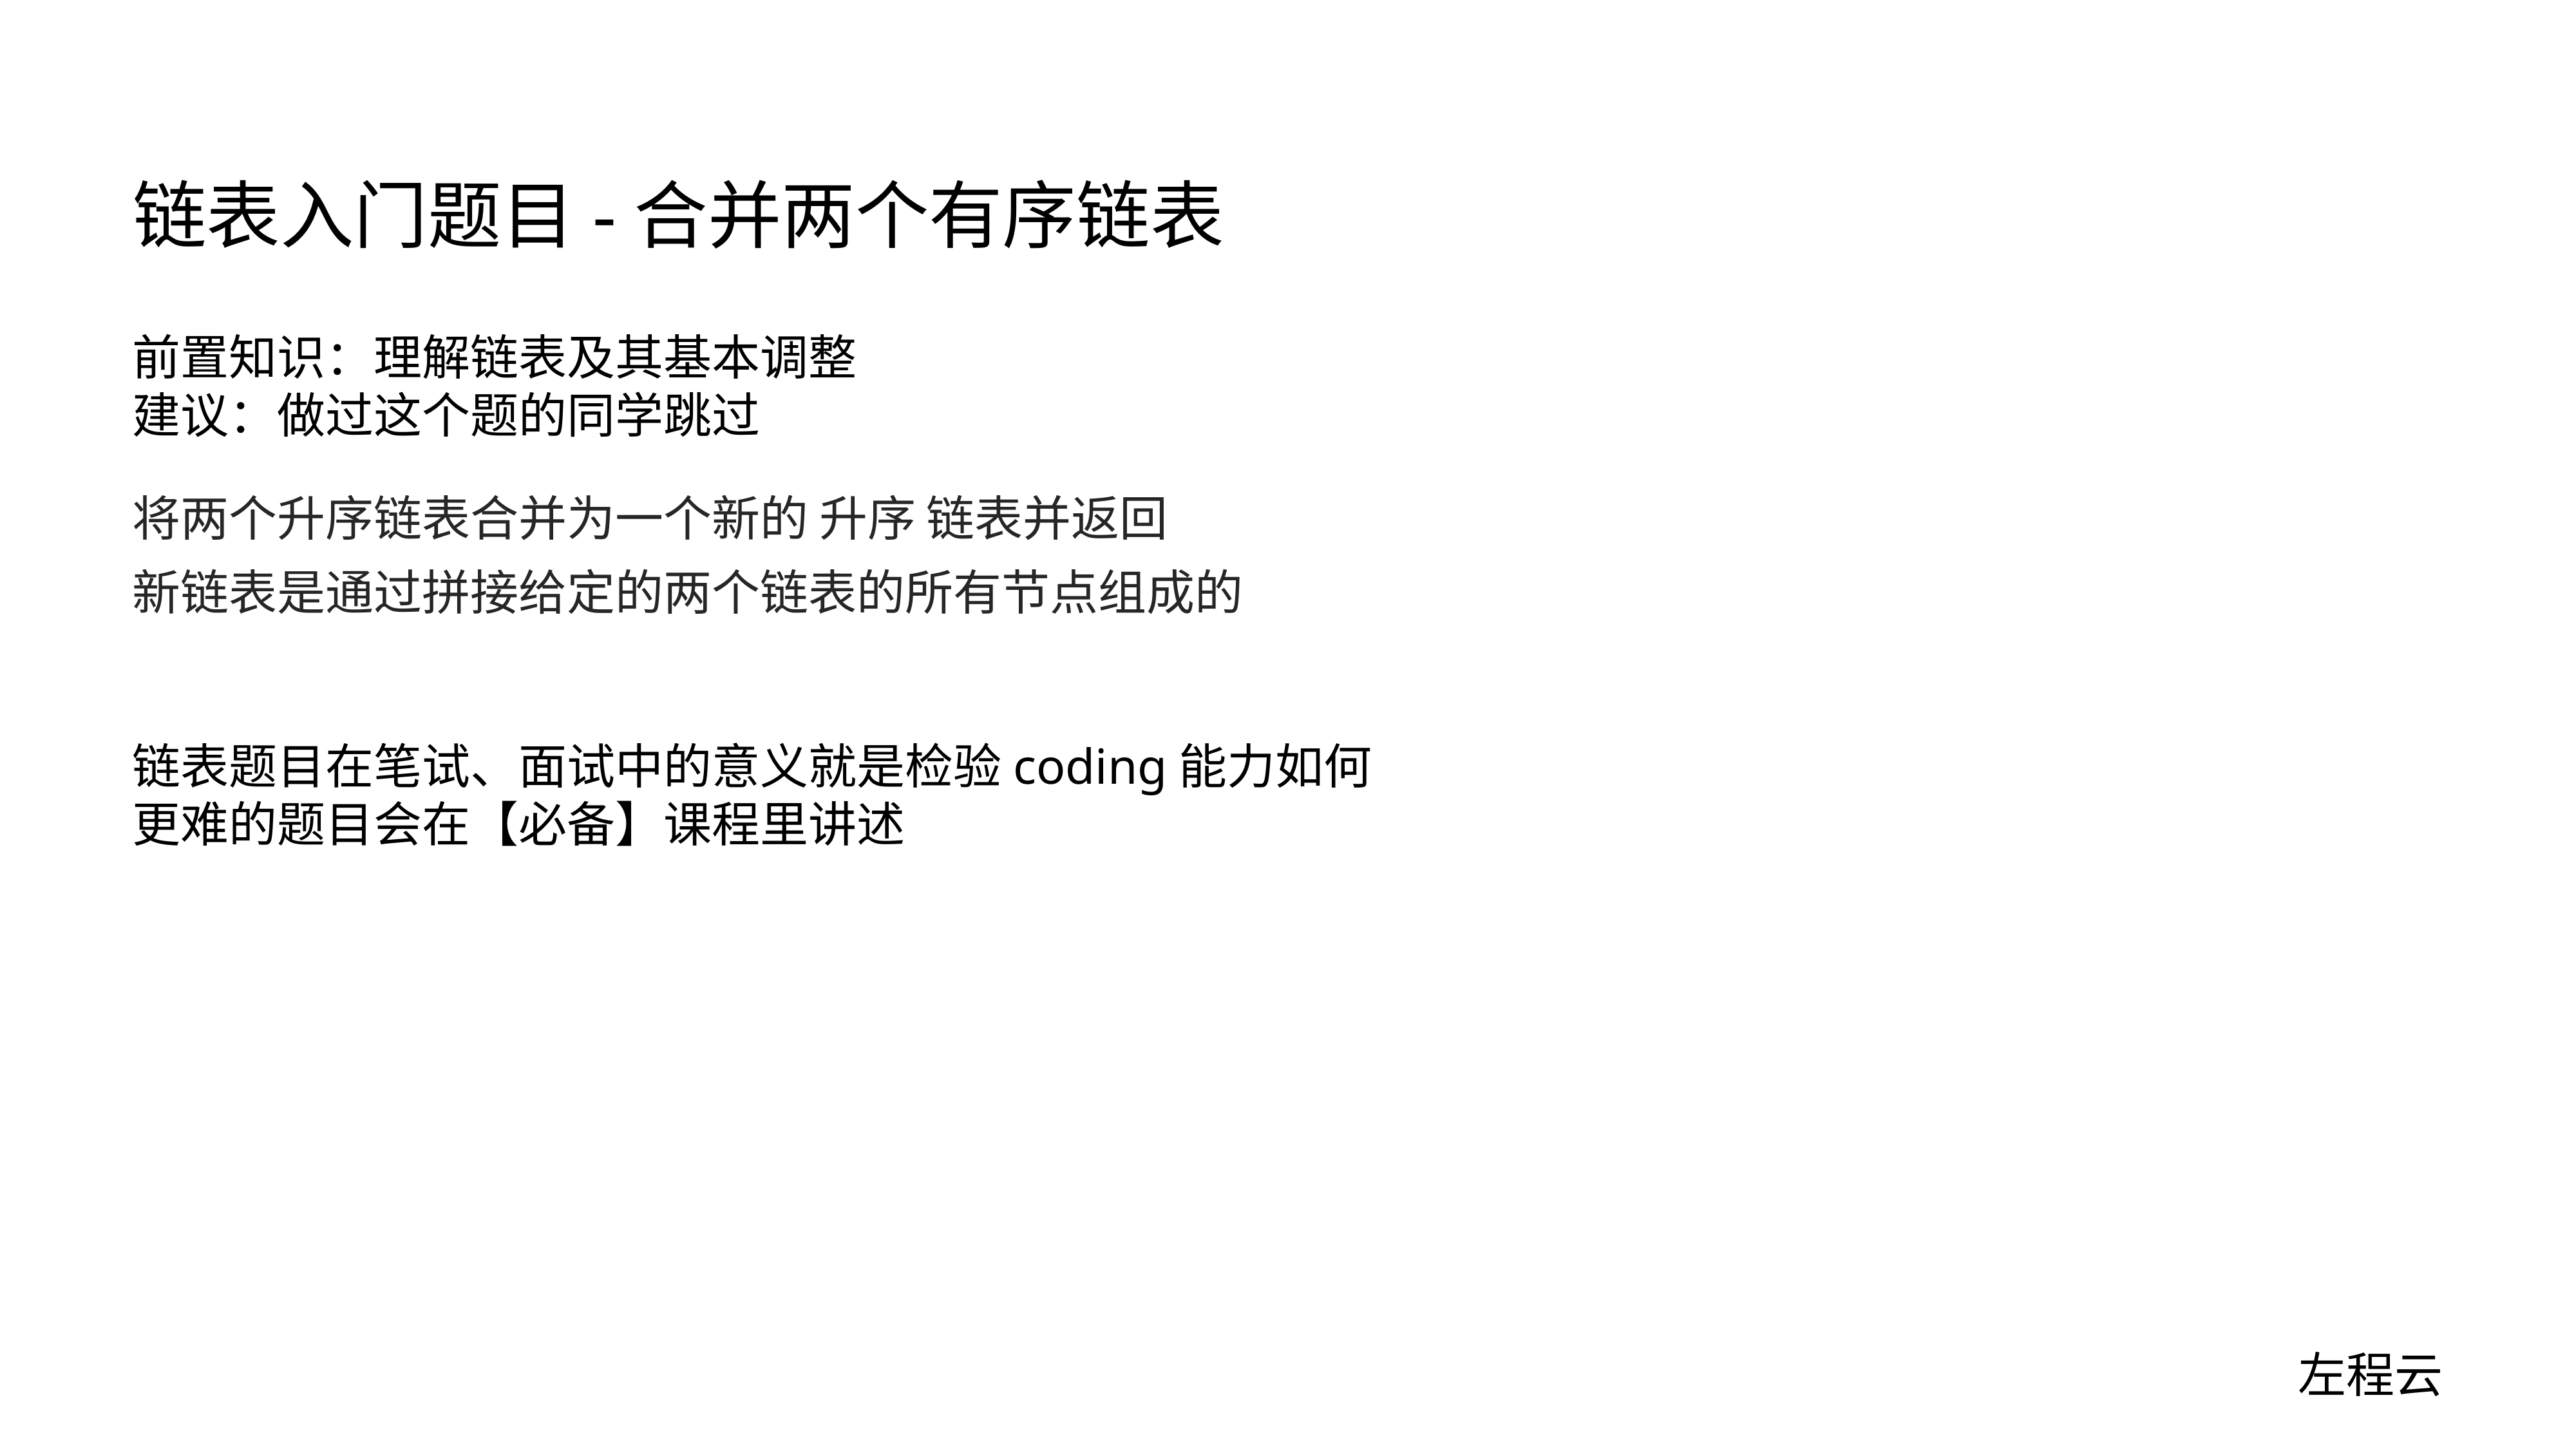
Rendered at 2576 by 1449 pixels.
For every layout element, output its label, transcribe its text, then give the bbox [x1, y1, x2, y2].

text_box 将两个升序链表合并为一个新的 升序 链表并返回 新链表是通过拼接给定的两个链表的所有节点组成的 链表题目在笔试、面试中的意义就是检验coding能力如何 更难的题目会在【必备】课程里讲述 [127, 483, 2449, 1239]
list 前置知识：理解链表及其基本调整 建议：做过这个题的同学跳过 [127, 321, 2449, 483]
title 链表入门题目-合并两个有序链表 [127, 48, 2449, 263]
text_box 左程云 [127, 1339, 2449, 1408]
